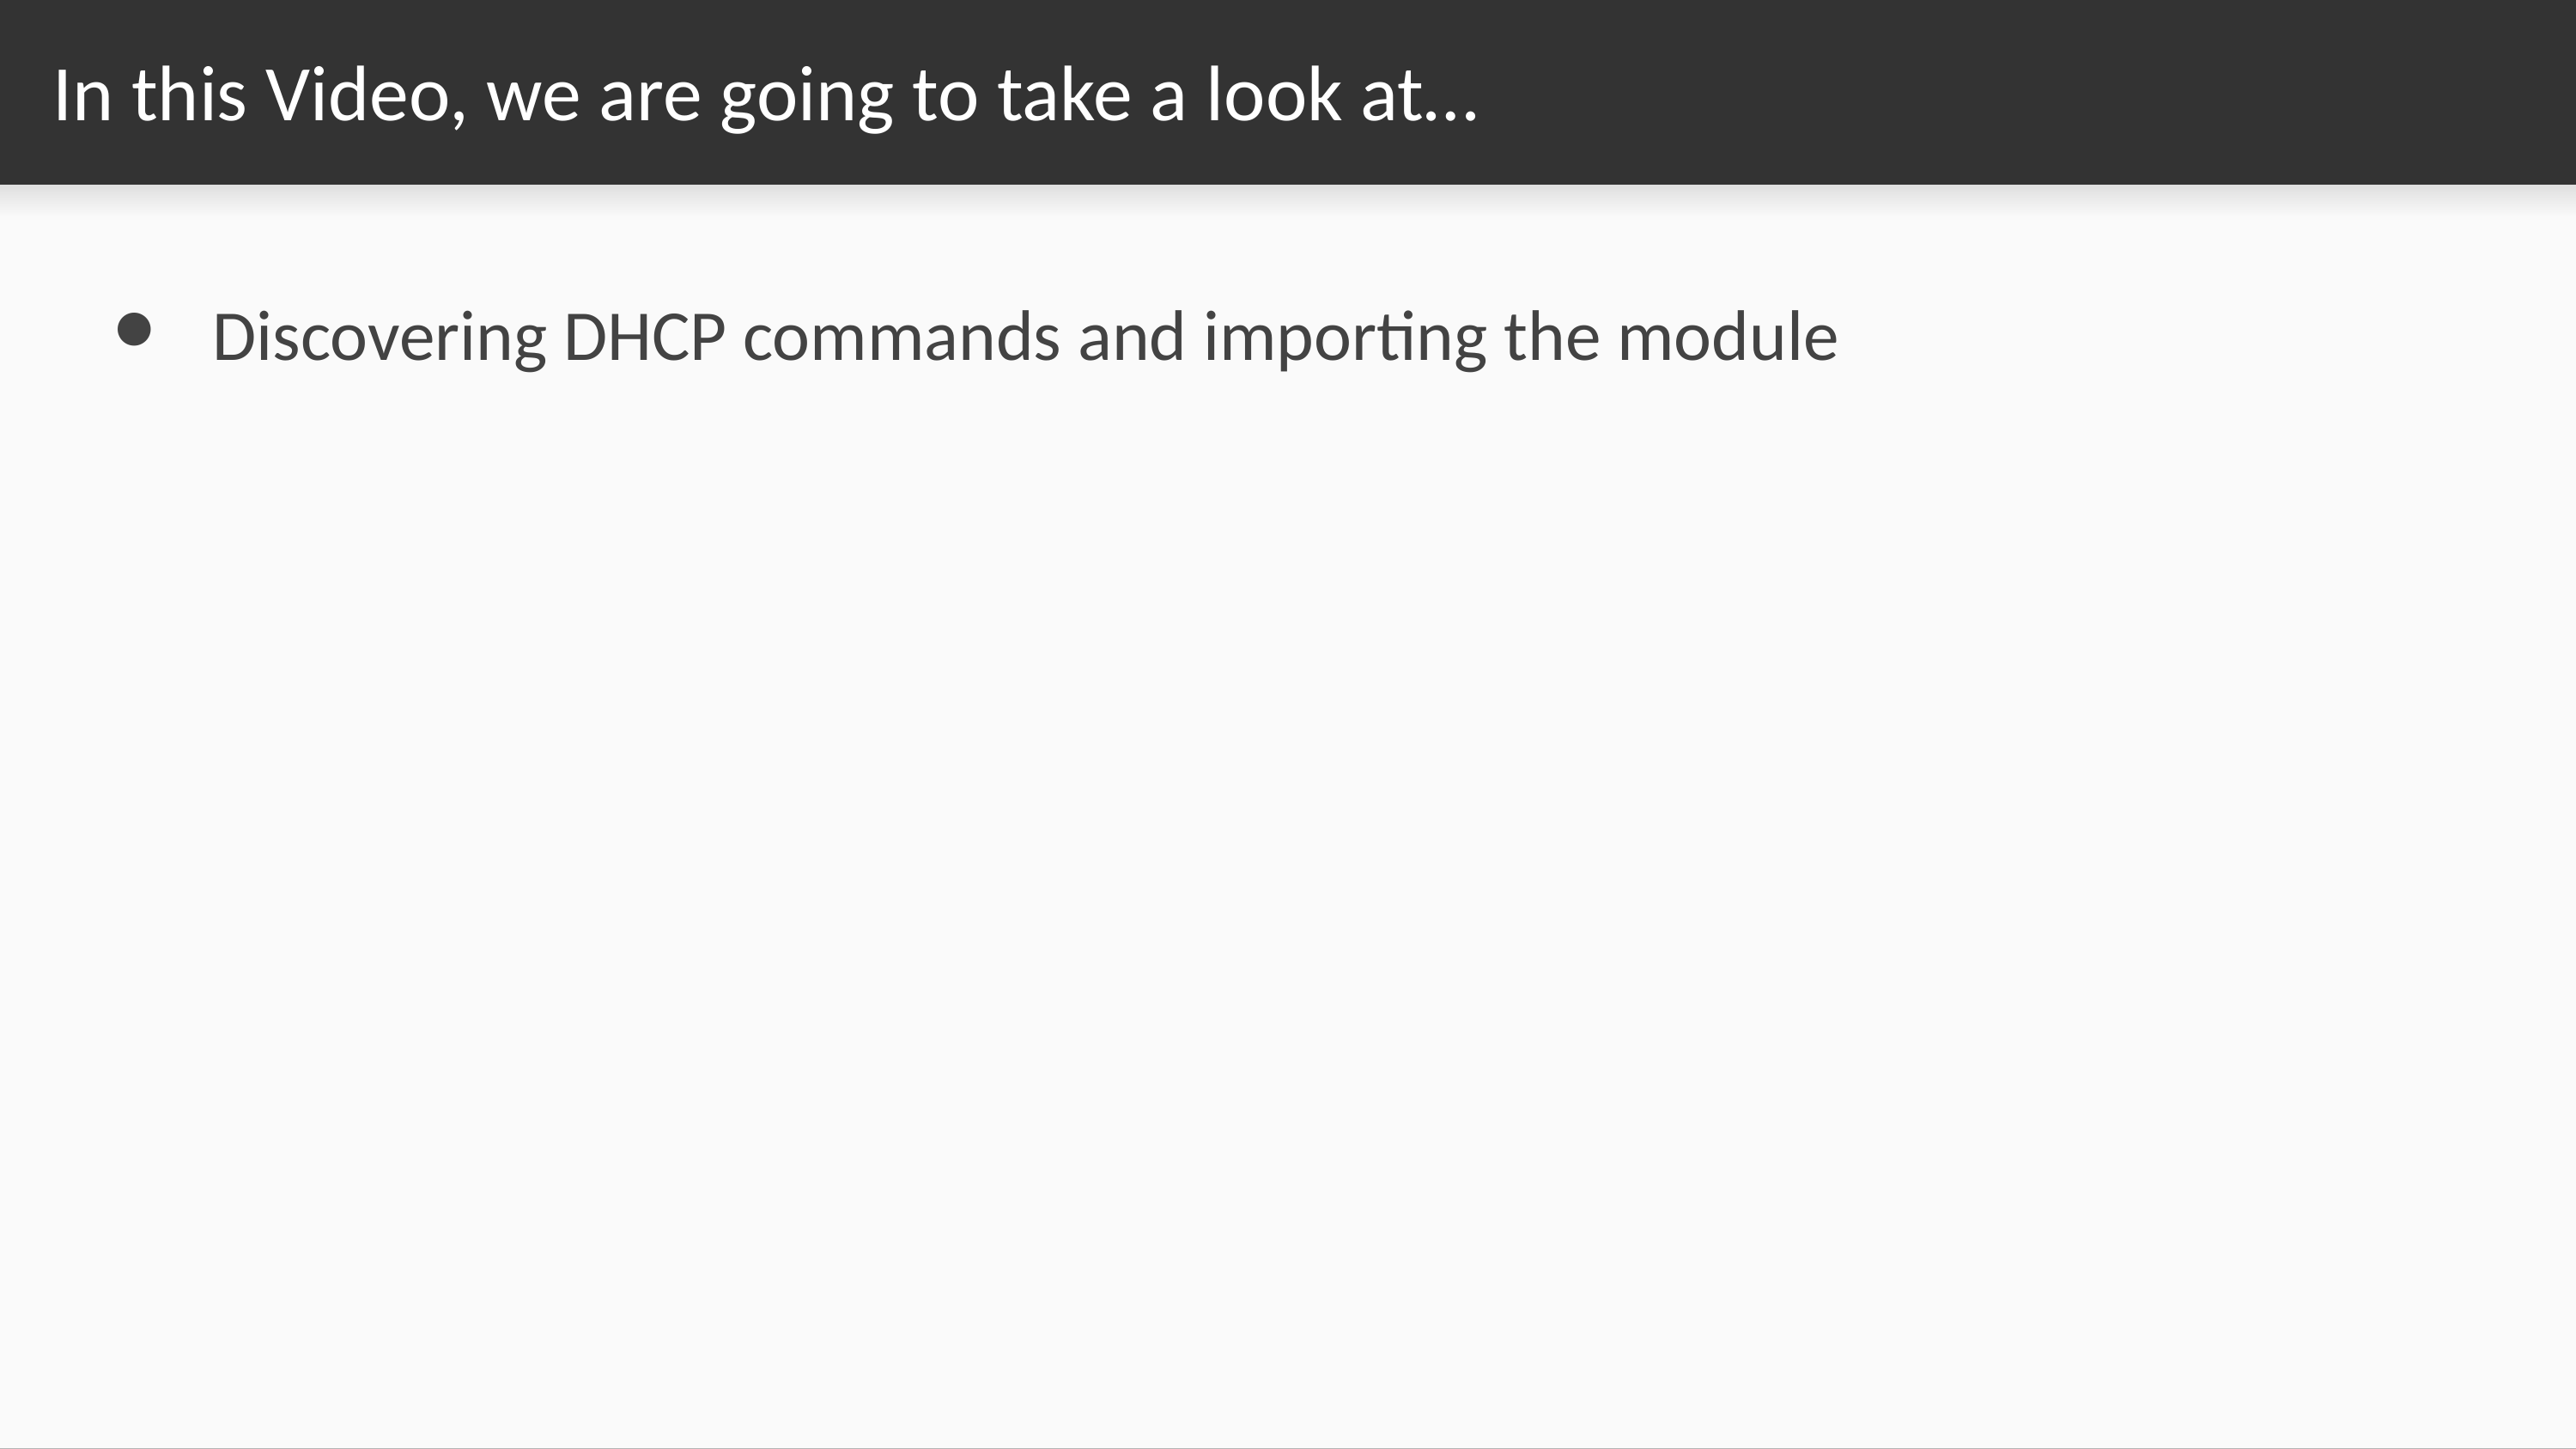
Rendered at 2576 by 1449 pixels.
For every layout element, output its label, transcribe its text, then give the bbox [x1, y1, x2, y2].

title In this Video, we are going to take a look at… [27, 4, 2515, 174]
list Discovering DHCP commands and importing the module [58, 250, 2515, 1384]
